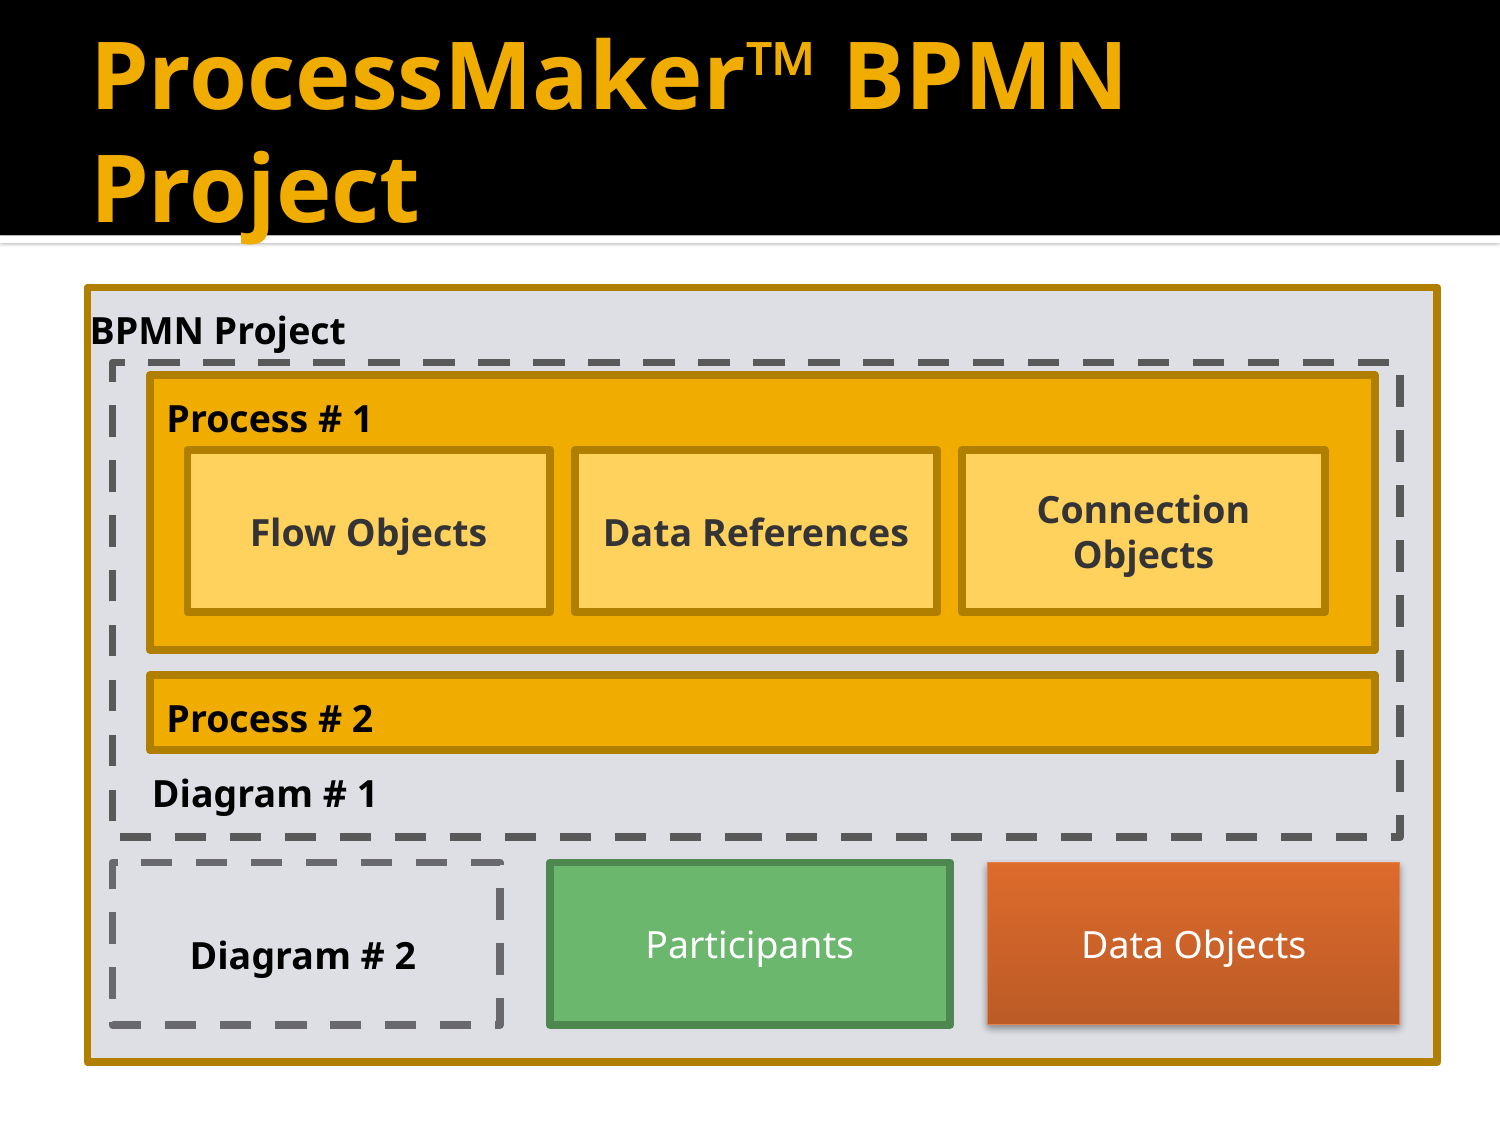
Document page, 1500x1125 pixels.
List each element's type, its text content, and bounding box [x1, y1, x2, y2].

text_box Data Objects [987, 862, 1400, 1025]
title ProcessMaker™ BPMN Project [75, 25, 1425, 231]
text_box Diagram # 1 [137, 762, 394, 823]
text_box [84, 284, 1441, 1066]
text_box [109, 859, 504, 1029]
text_box Diagram # 2 [174, 924, 431, 985]
text_box BPMN Project [74, 299, 361, 360]
text_box Participants [546, 859, 954, 1029]
text_box [109, 359, 1404, 841]
